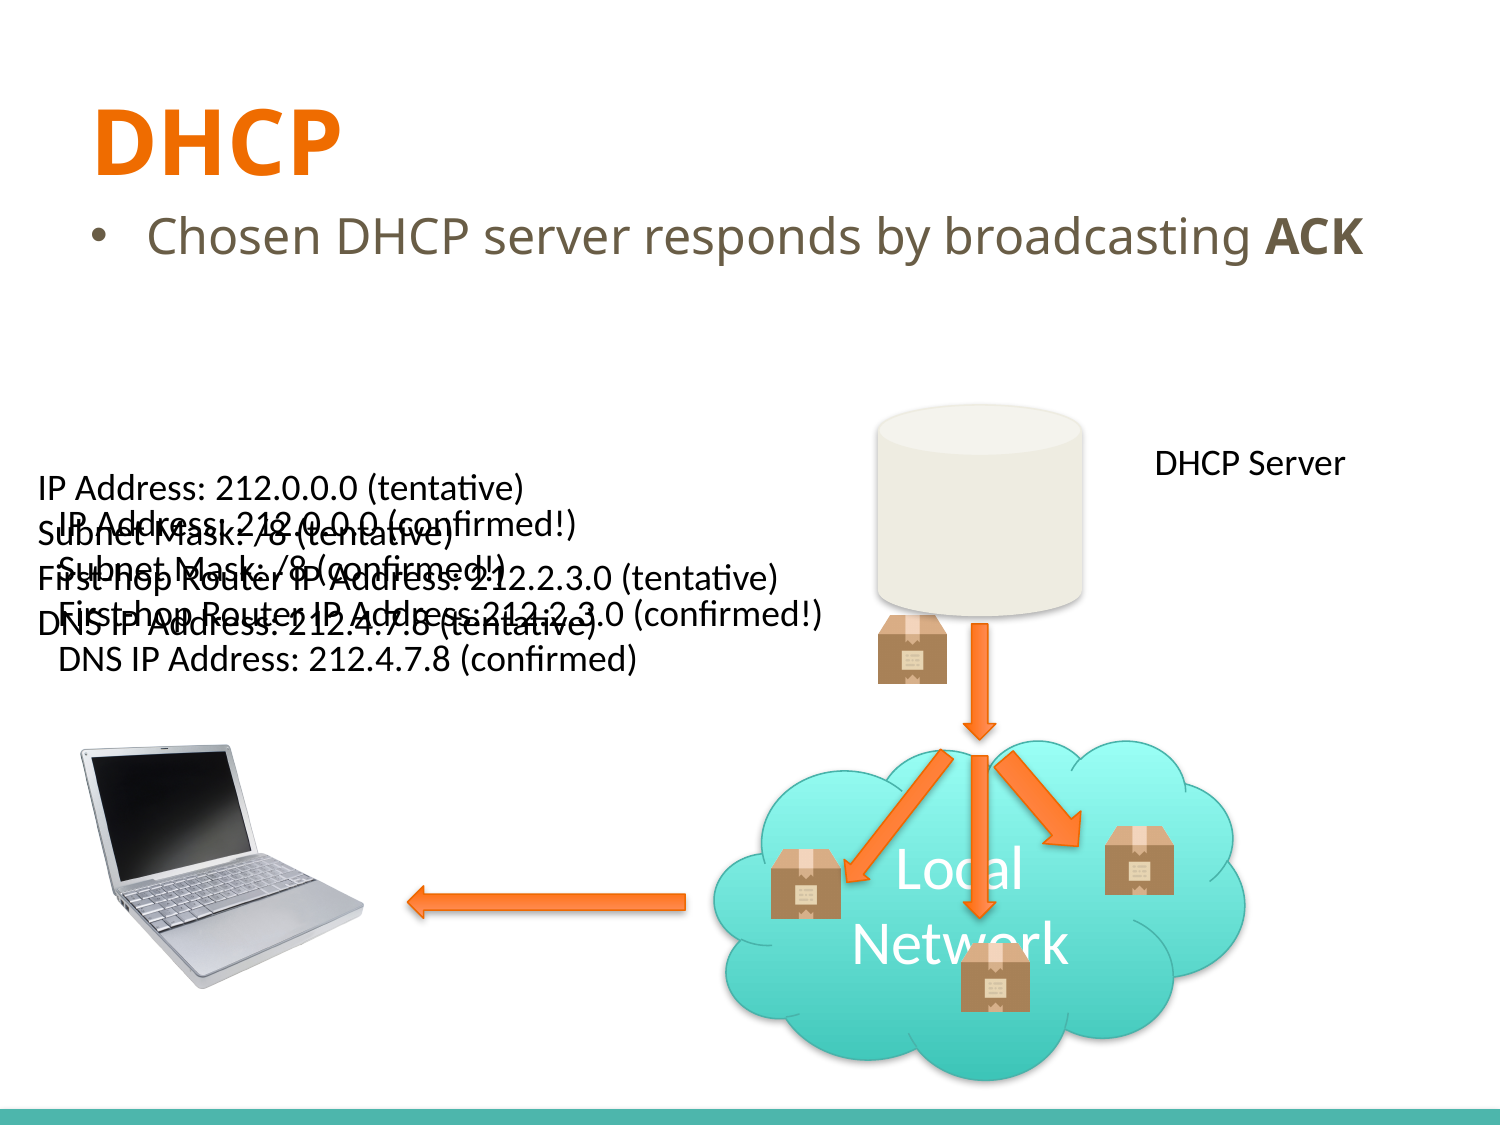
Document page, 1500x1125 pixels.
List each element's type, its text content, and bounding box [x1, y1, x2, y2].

text_box [407, 885, 686, 919]
picture [1105, 825, 1174, 895]
text_box DHCP Server [1139, 430, 1410, 492]
title DHCP [75, 45, 1425, 196]
picture [961, 943, 1031, 1012]
list Chosen DHCP server responds by broadcasting ACK [75, 196, 1456, 940]
text_box [994, 750, 1081, 847]
text_box [963, 755, 996, 919]
picture [771, 849, 841, 919]
text_box Local Network [714, 741, 1245, 1081]
text_box IP Address: 212.0.0.0 (tentative) Subnet Mask: /8 (tentative) First-hop Router IP Address: 212.2.3.0 (tentative) DNS IP Address: 212.4.7.8 (tentative) [22, 455, 875, 653]
text_box [845, 749, 954, 883]
text_box [963, 623, 996, 740]
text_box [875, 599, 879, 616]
picture [74, 739, 369, 994]
text_box [878, 404, 1082, 616]
picture [878, 615, 948, 685]
text_box IP Address: 212.0.0.0 (confirmed!) Subnet Mask: /8 (confirmed!) First-hop Router IP Address:212.2.3.0 (confirmed!) DNS IP Address: 212.4.7.8 (confirmed) [43, 653, 875, 689]
